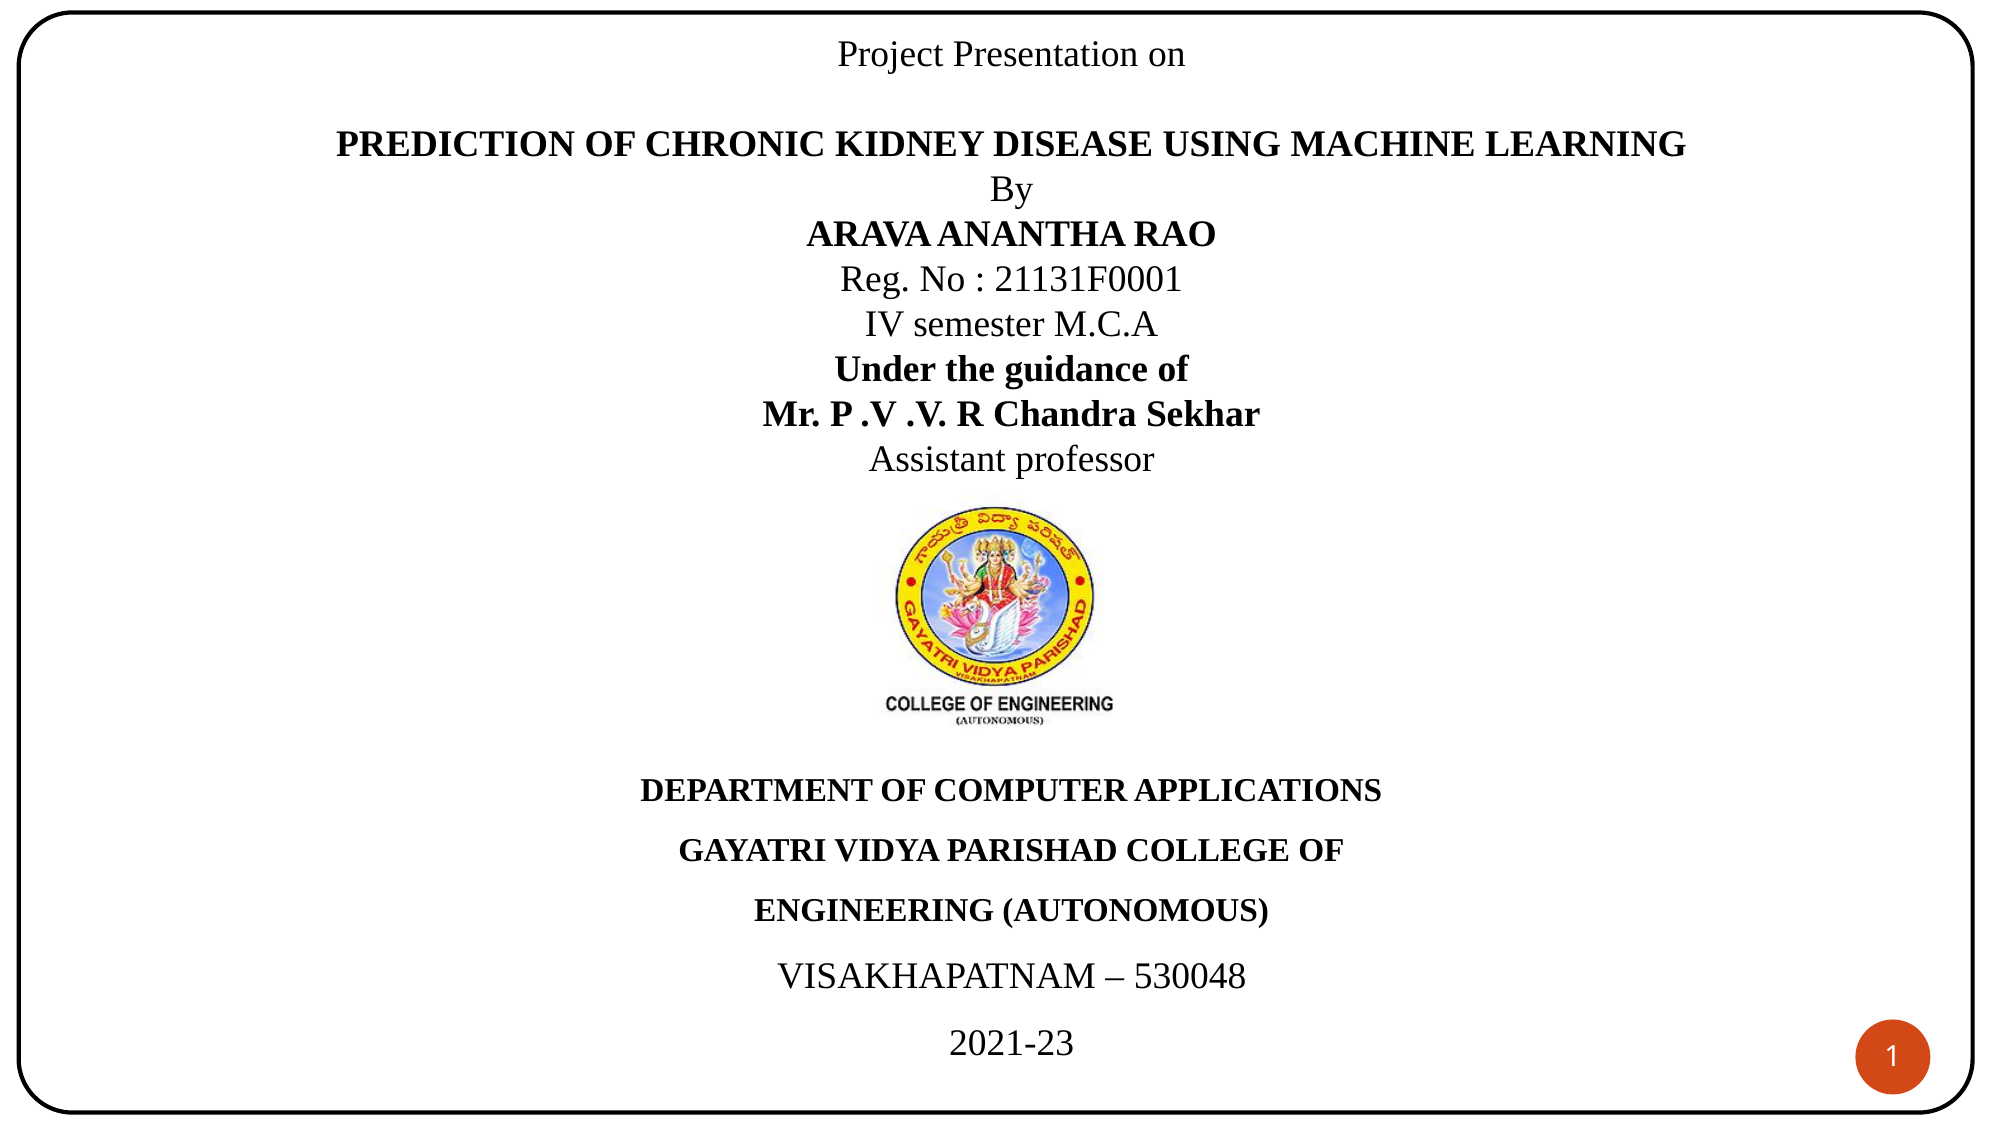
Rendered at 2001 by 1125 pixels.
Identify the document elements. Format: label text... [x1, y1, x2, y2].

text_box 1 [1855, 1019, 1931, 1095]
text_box [18, 12, 1973, 1113]
picture [859, 491, 1138, 743]
